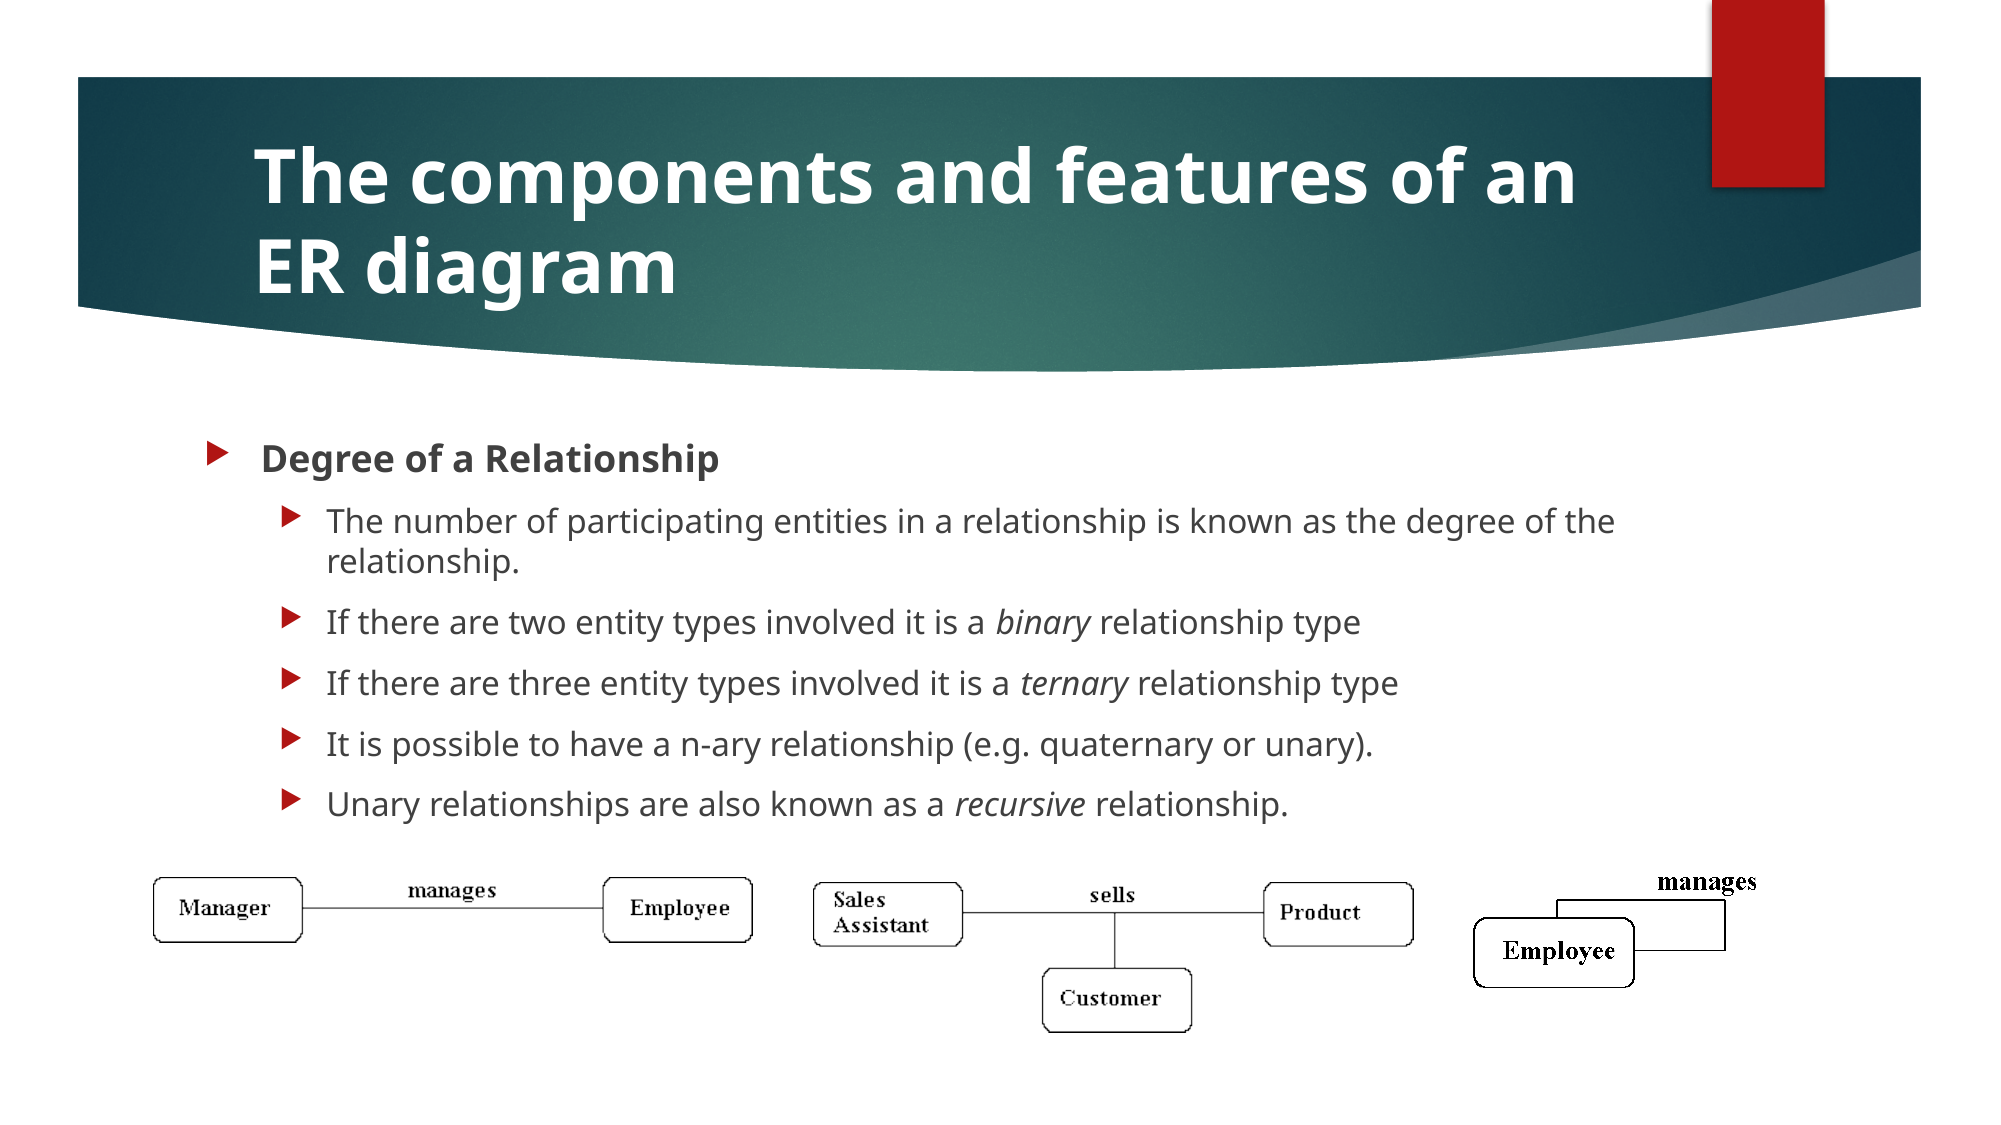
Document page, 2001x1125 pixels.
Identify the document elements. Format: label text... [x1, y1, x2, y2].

picture [152, 876, 754, 943]
text_box The components and features of an ER diagram [238, 161, 1687, 277]
picture [813, 882, 1414, 1034]
title [189, 159, 1638, 276]
list Degree of a Relationship The number of participating entities in a relationship is known as the degree of the relationship. If there are two entity types involved it is a binary relationship type If there are three entity types involved it is a ternary relationship type It is possible to have a n-ary relationship (e.g. quaternary or unary). Unary relationships are also known as a recursive relationship. [189, 427, 1638, 988]
picture [1473, 876, 1757, 988]
